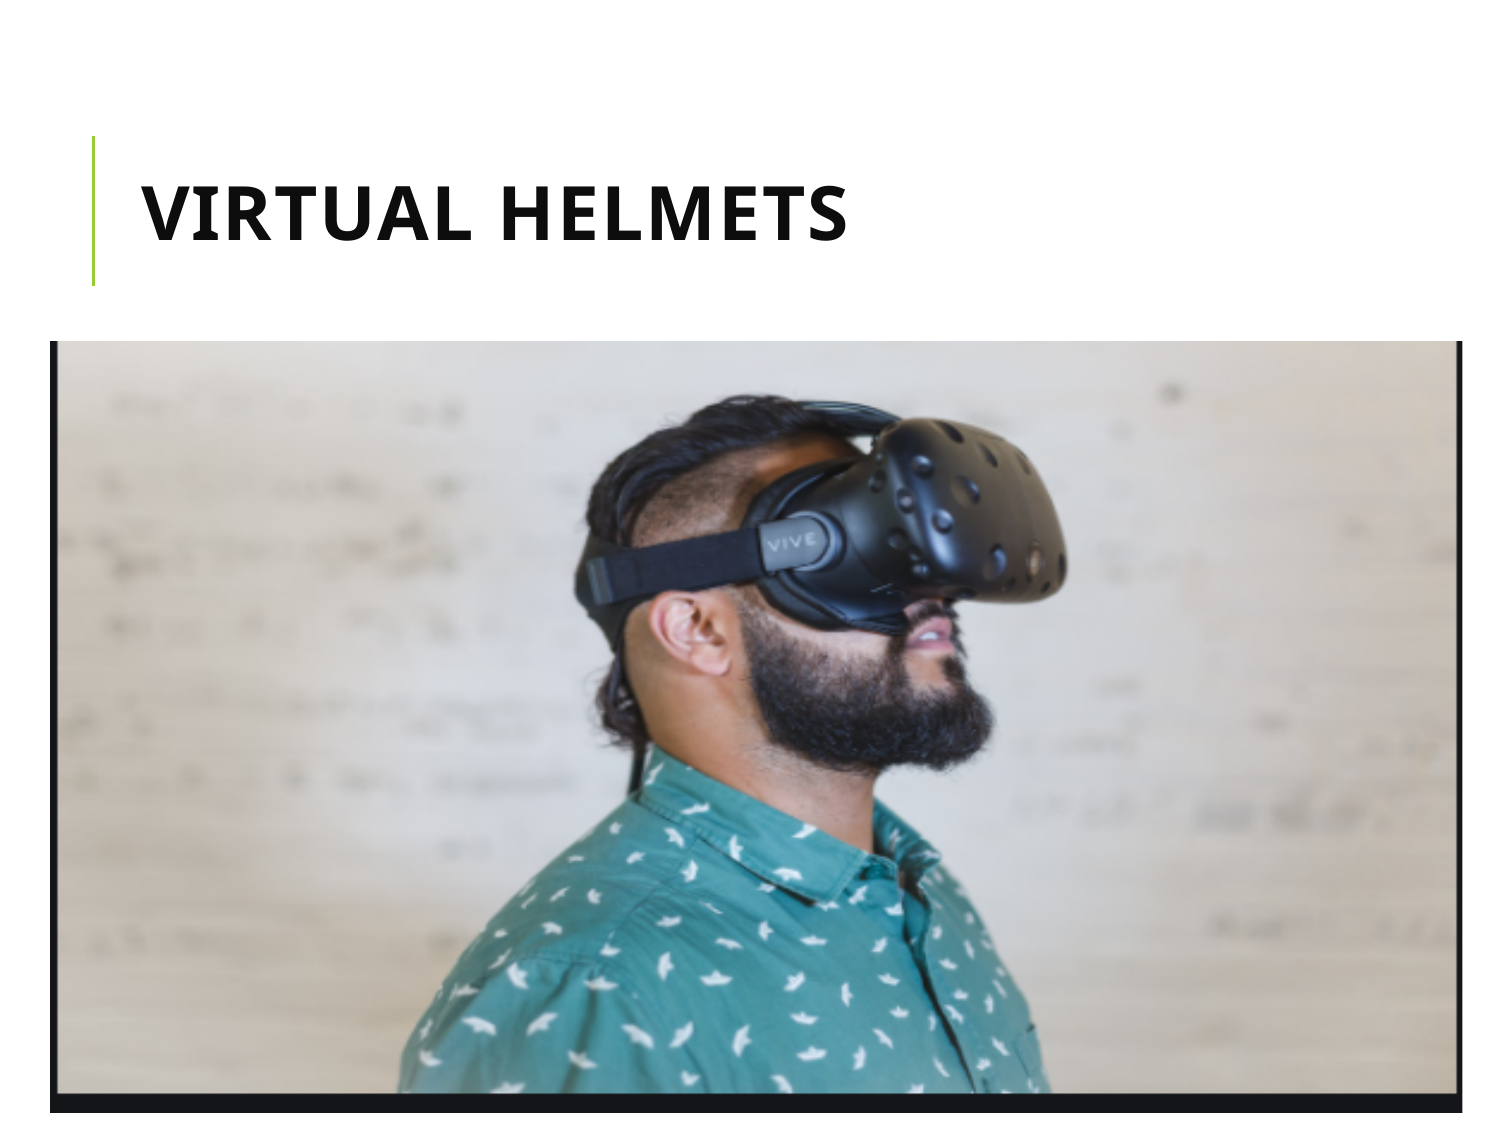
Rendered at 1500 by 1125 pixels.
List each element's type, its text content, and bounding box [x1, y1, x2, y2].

title Virtual helmets [126, 96, 1322, 336]
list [49, 341, 1463, 1113]
